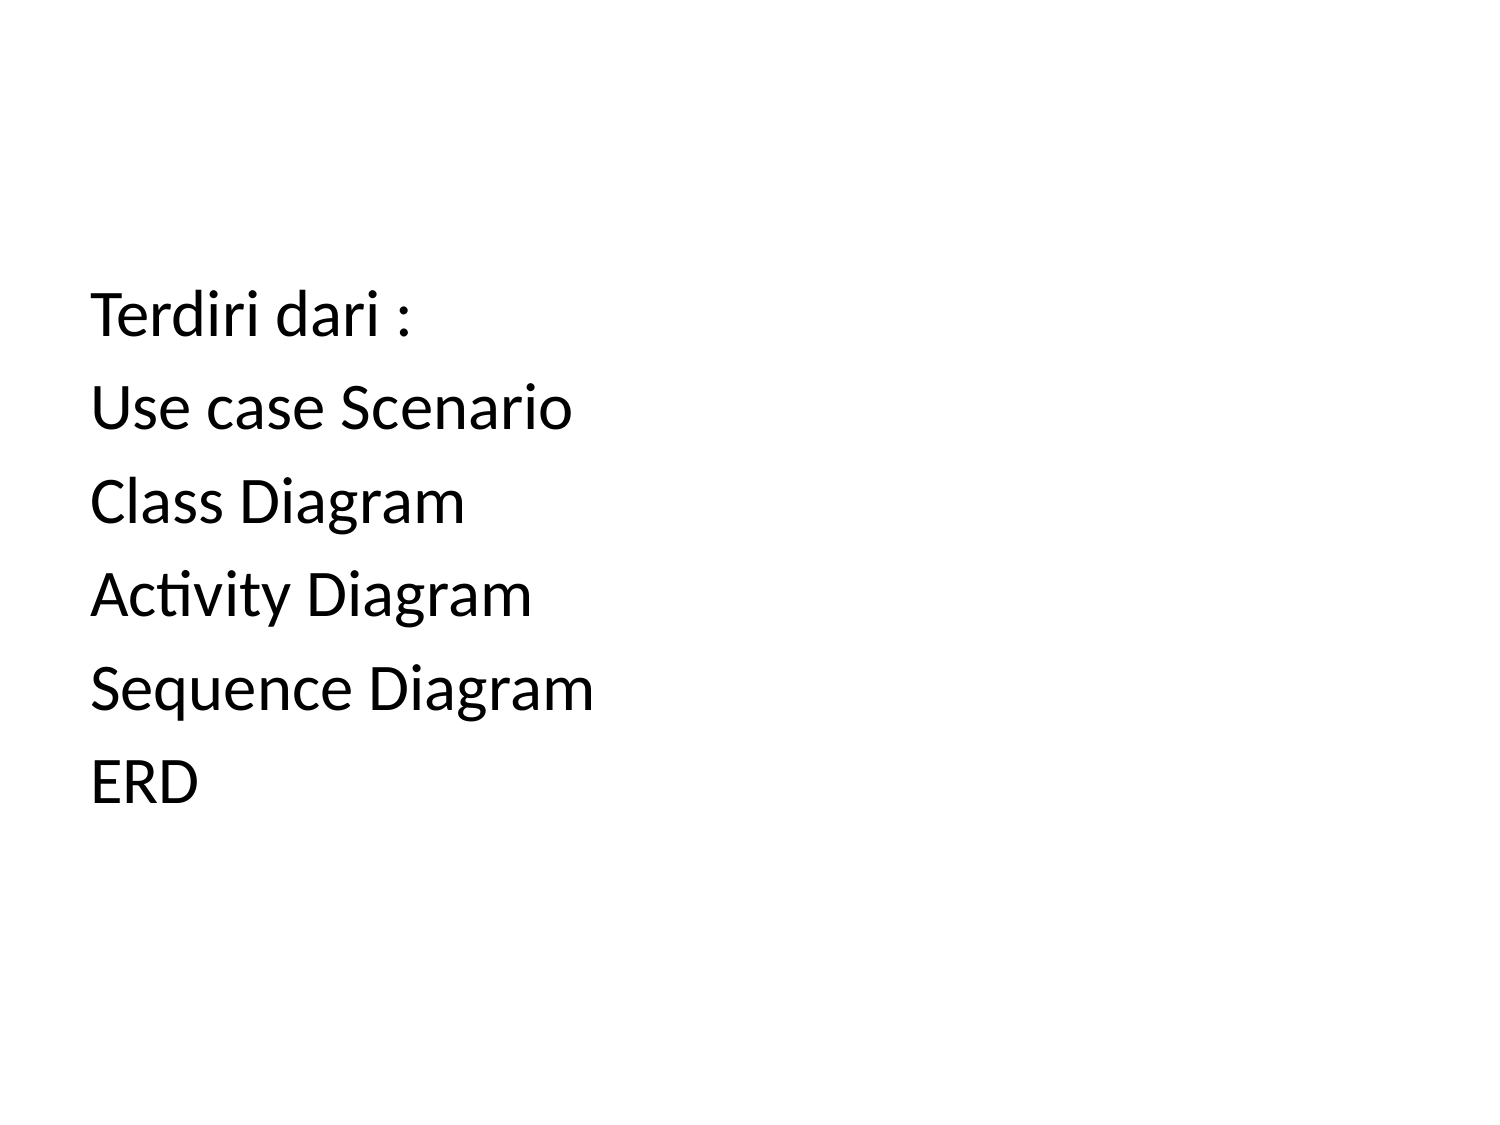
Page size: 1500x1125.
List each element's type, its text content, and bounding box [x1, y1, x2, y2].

list Terdiri dari : Use case Scenario Class Diagram Activity Diagram Sequence Diagram ERD [75, 262, 1425, 1005]
